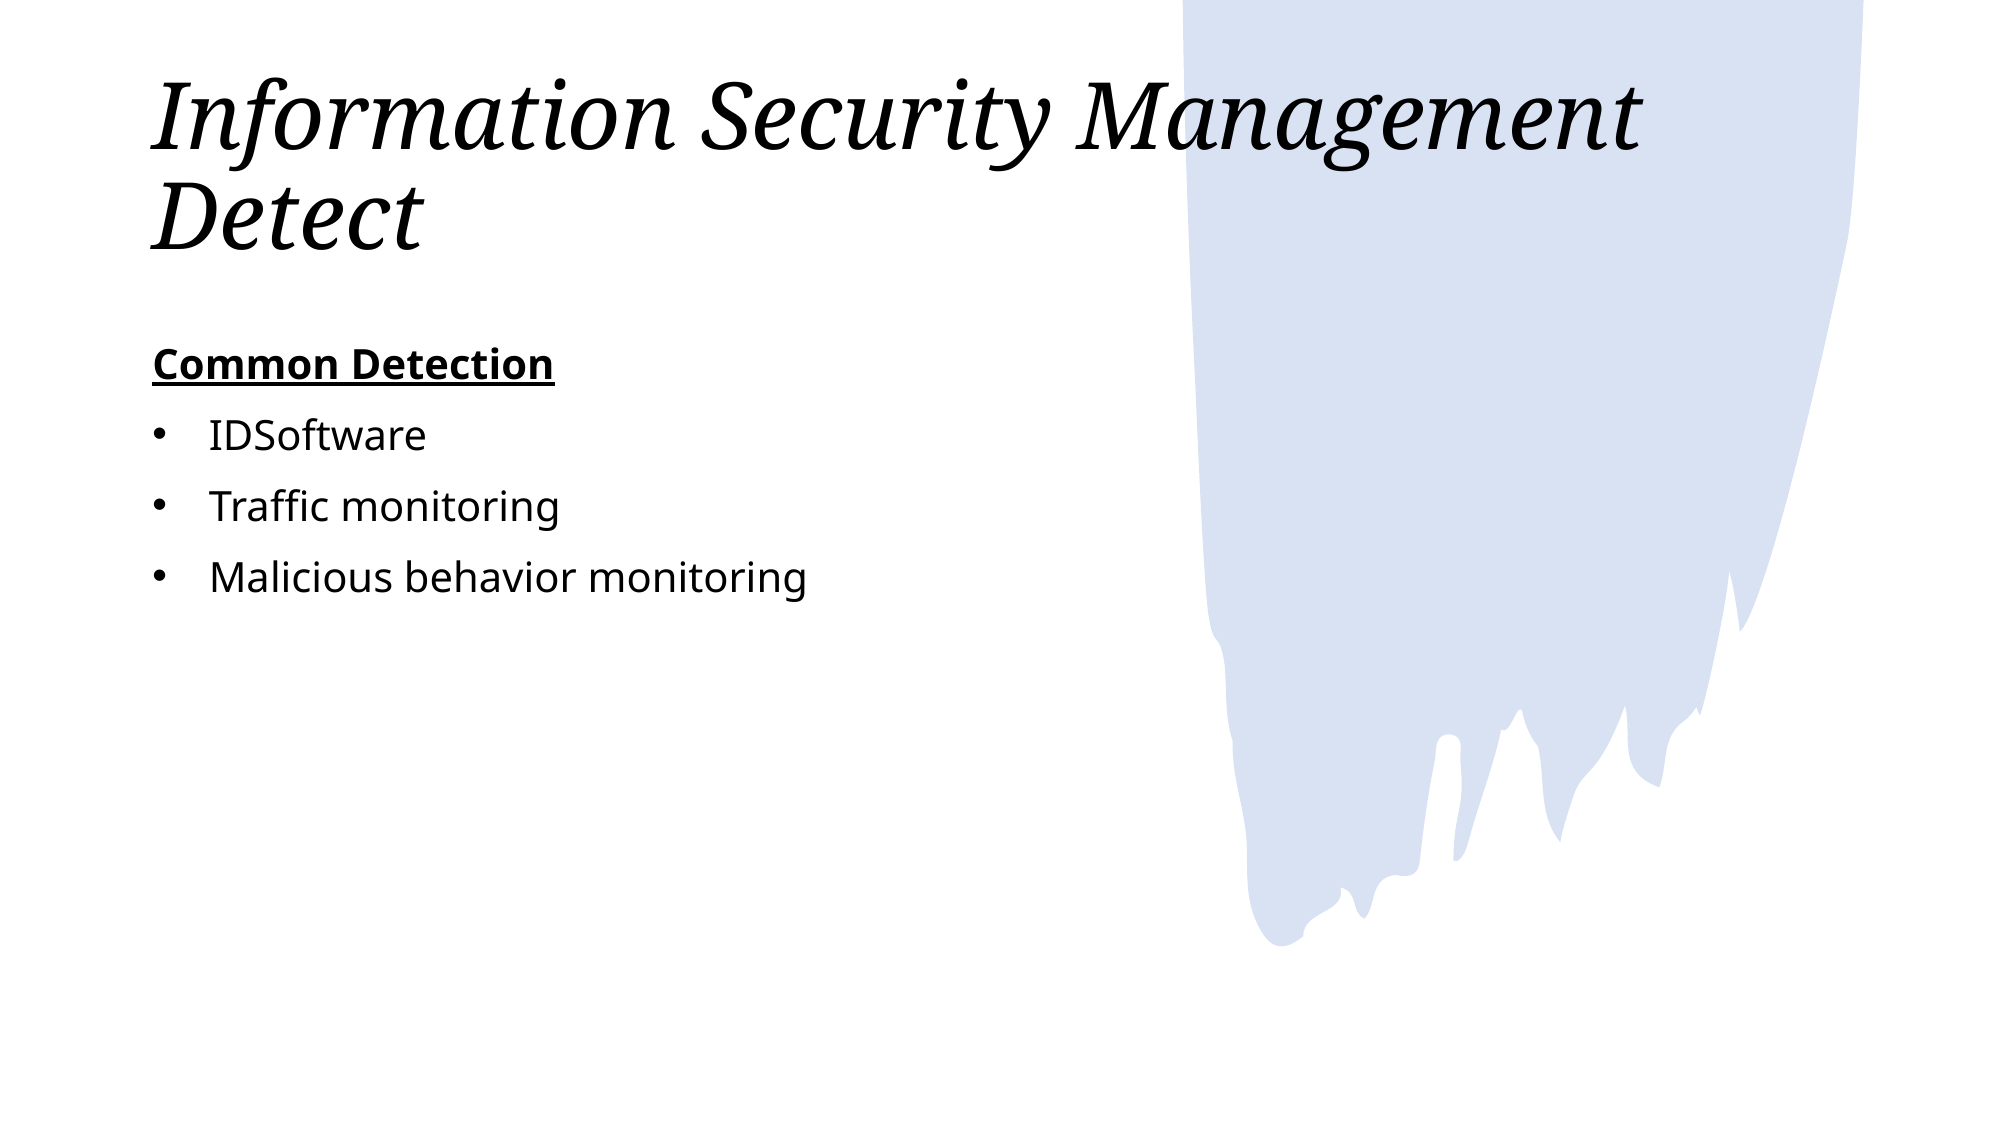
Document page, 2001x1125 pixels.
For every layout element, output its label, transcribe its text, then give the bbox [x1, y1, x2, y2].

title Information Security Management Detect [137, 59, 1863, 278]
text_box Common Detection IDSoftware Traffic monitoring Malicious behavior monitoring [137, 329, 1151, 1013]
